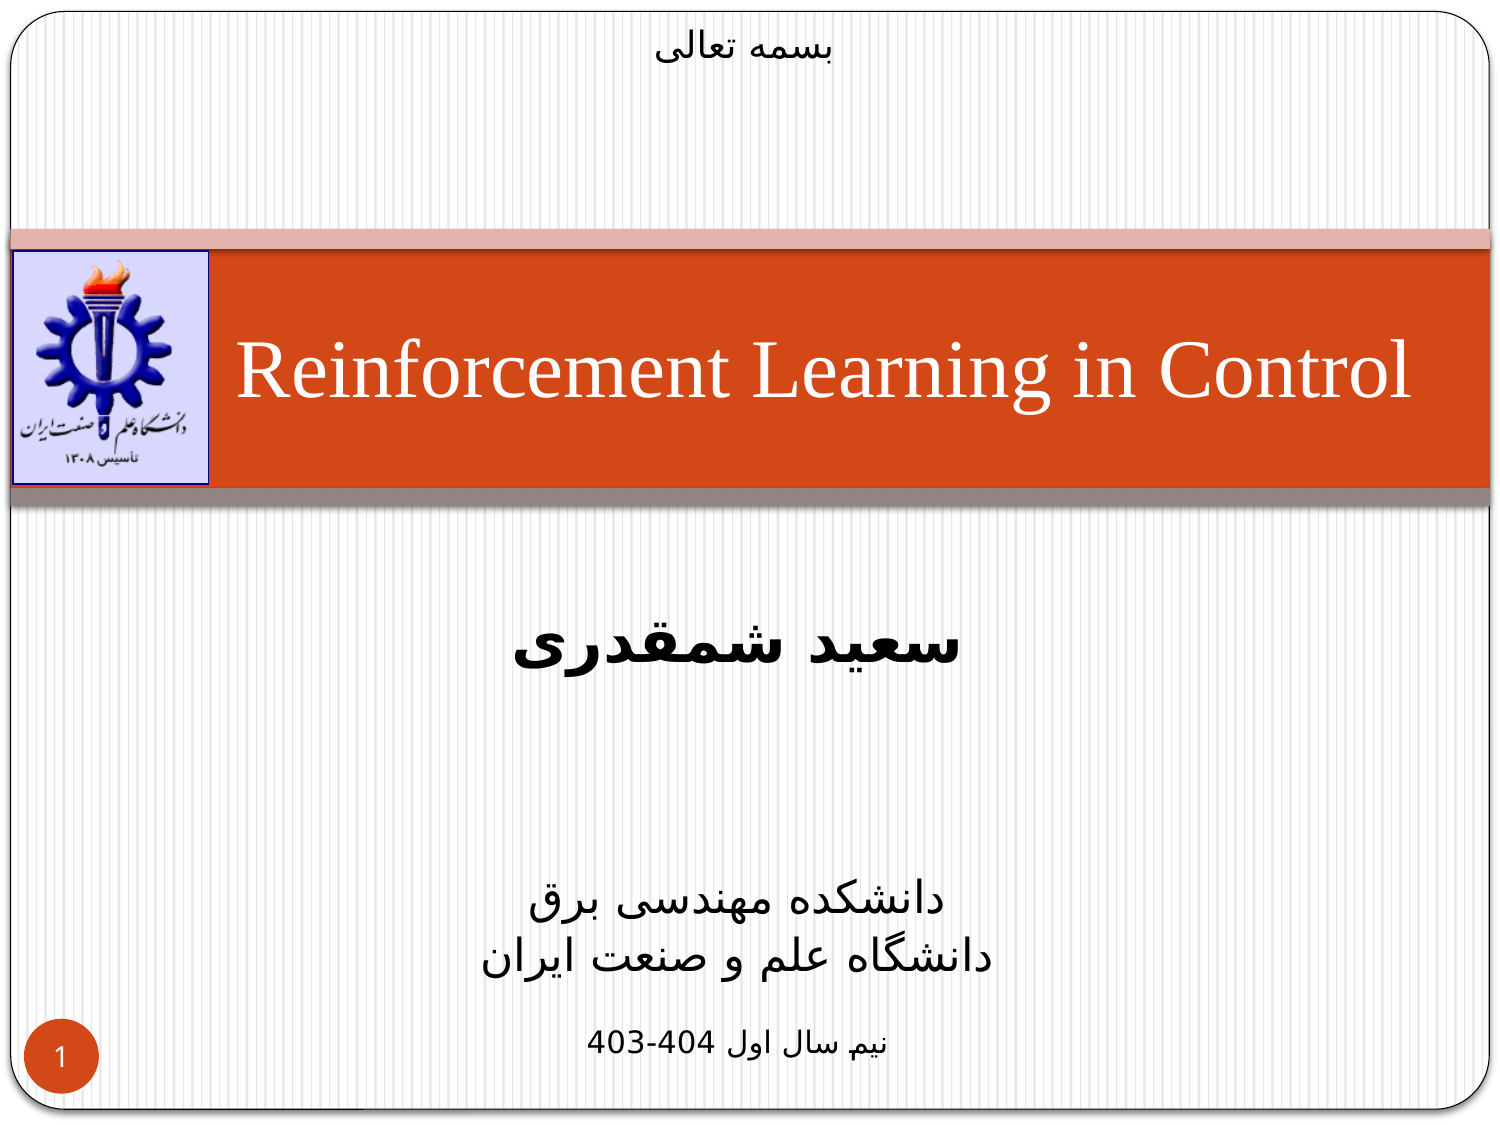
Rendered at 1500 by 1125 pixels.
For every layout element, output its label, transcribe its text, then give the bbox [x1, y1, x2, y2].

text_box بسمه تعالی [639, 19, 850, 75]
picture [13, 251, 209, 484]
slide_number 1 [23, 1018, 99, 1094]
title Reinforcement Learning in Control [150, 247, 1500, 489]
subtitle سعید شمقدری دانشکده مهندسی برق دانشگاه علم و صنعت ایران نیم سال اول 404-403 [212, 525, 1263, 1071]
